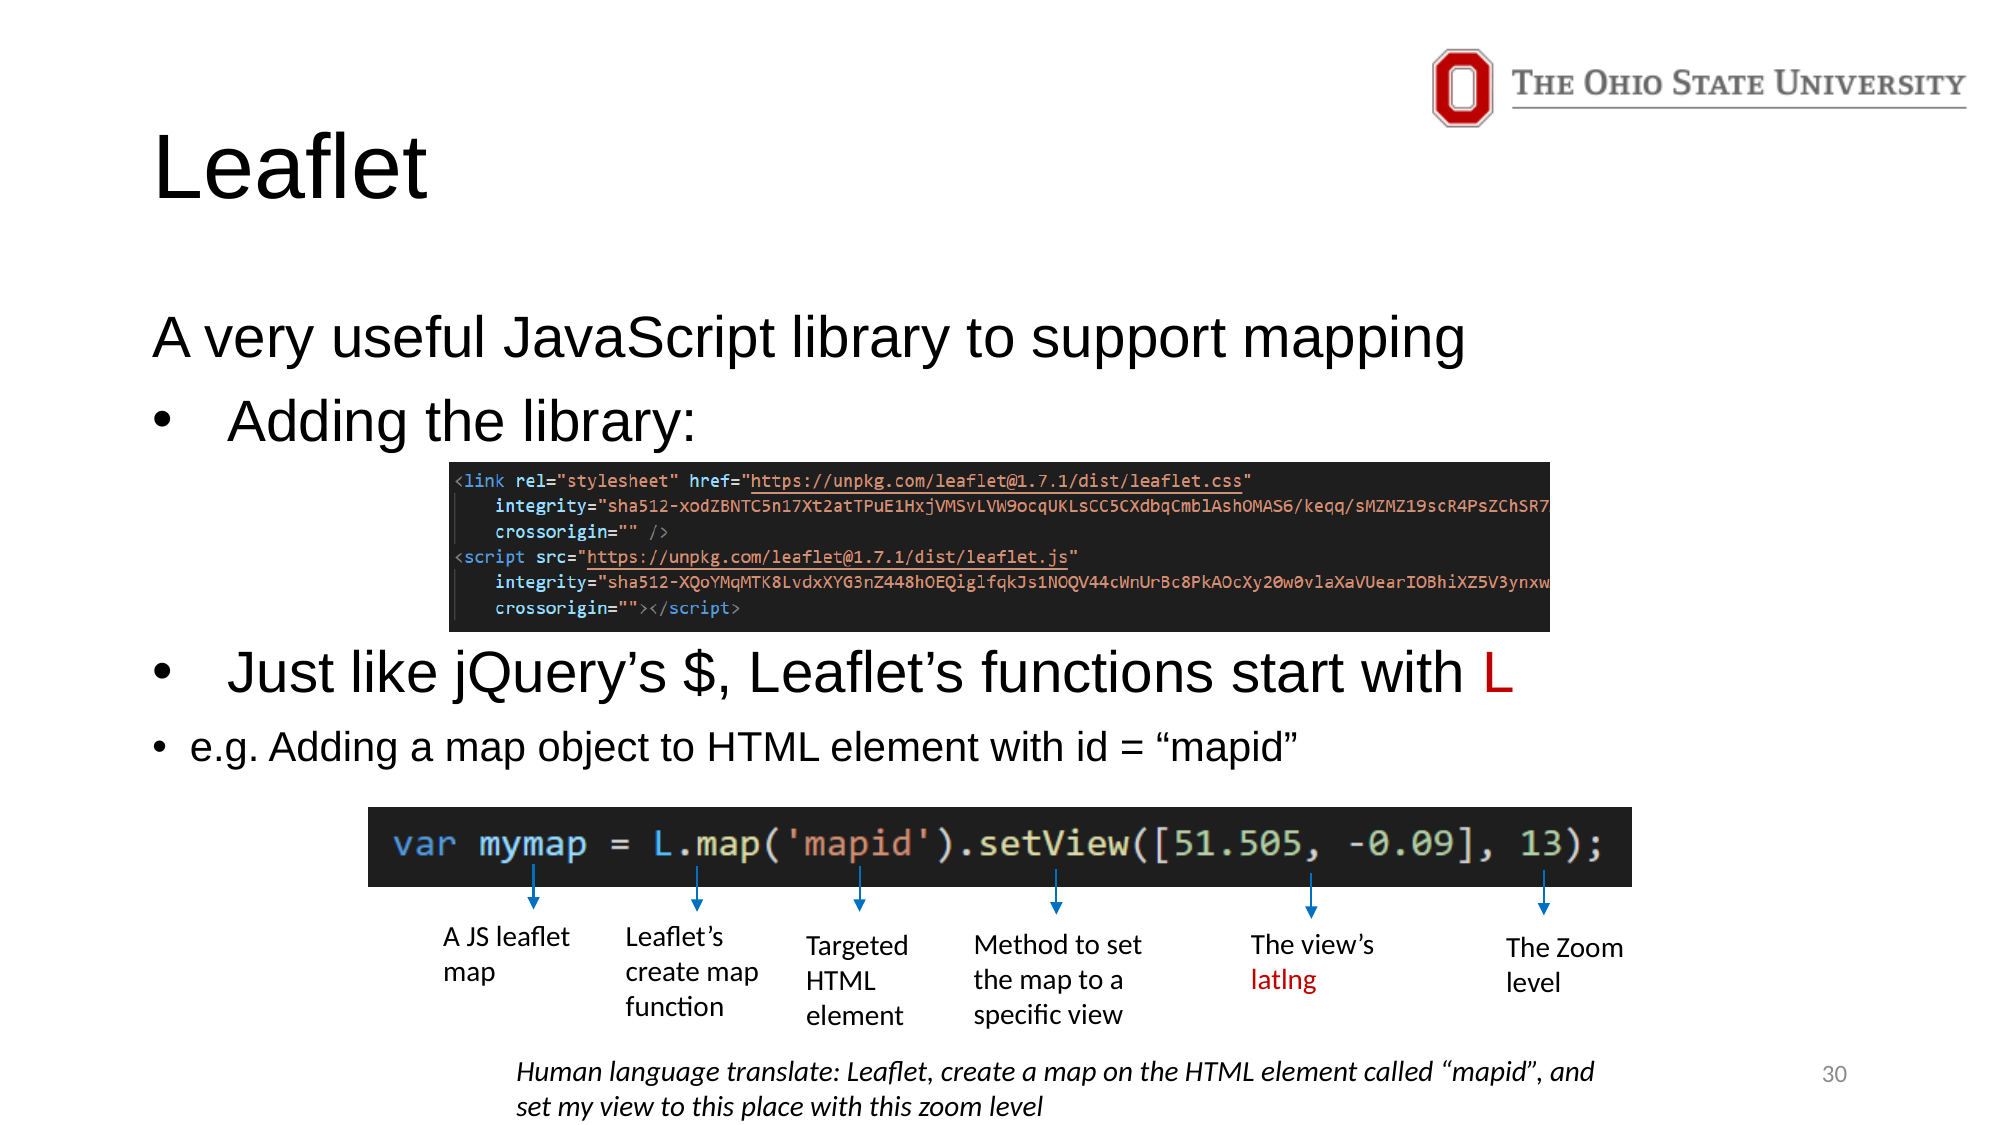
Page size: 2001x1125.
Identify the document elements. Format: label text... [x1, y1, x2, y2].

picture [368, 807, 1632, 887]
text_box The view’s latlng [1236, 918, 1413, 1003]
list A very useful JavaScript library to support mapping Adding the library: Just like jQuery’s $, Leaflet’s functions start with L e.g. Adding a map object to HTML element with id = “mapid” [137, 299, 1863, 1014]
text_box The Zoom level [1491, 921, 1642, 1006]
text_box A JS leaflet map [428, 909, 610, 995]
text_box Leaflet’s create map function [610, 909, 808, 1030]
text_box Targeted HTML element [791, 918, 943, 1039]
picture [1431, 0, 1970, 178]
text_box Human language translate: Leaflet, create a map on the HTML element called “mapid”, and set my view to this place with this zoom level [501, 1045, 1612, 1125]
text_box Method to set the map to a specific view [958, 918, 1184, 1038]
picture [449, 462, 1550, 632]
title Leaflet [137, 59, 1863, 278]
slide_number 30 [1412, 1042, 1863, 1103]
